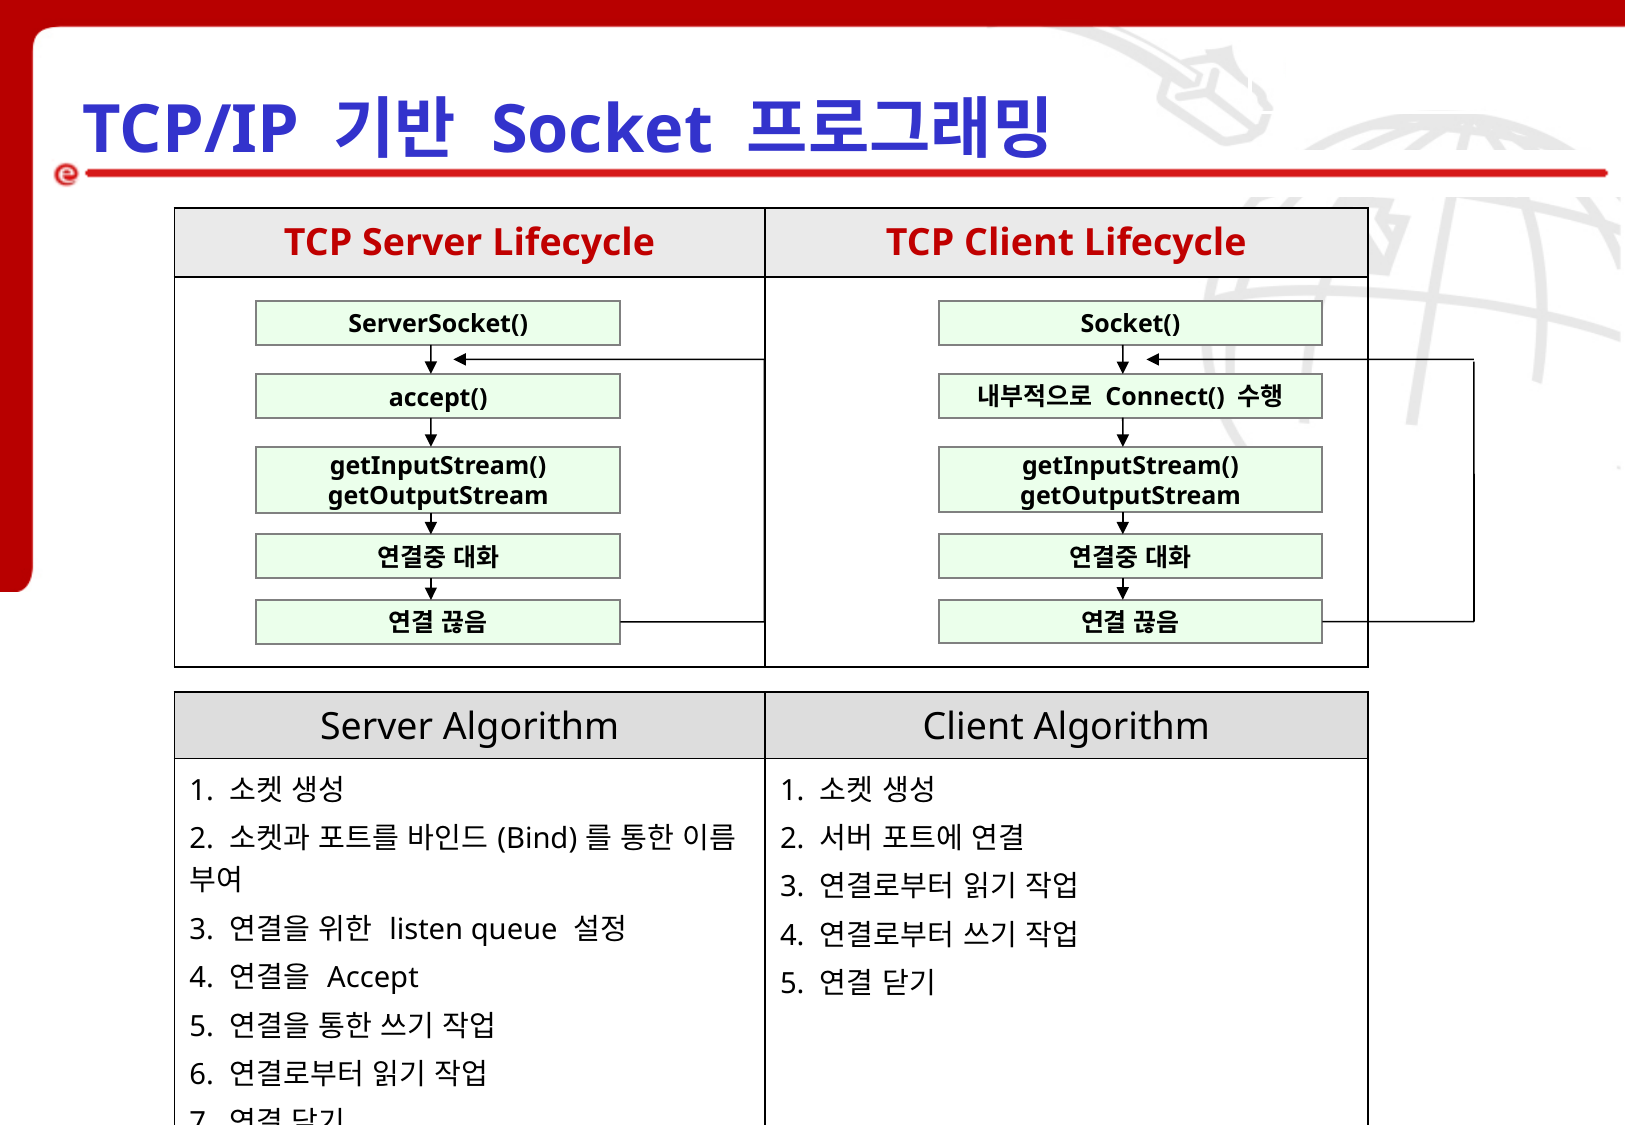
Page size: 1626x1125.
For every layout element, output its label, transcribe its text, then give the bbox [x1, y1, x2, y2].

text_box TCP/IP 기반 Socket 프로그래밍 [68, 78, 1230, 147]
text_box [174, 207, 1475, 1090]
picture [0, 0, 1625, 592]
